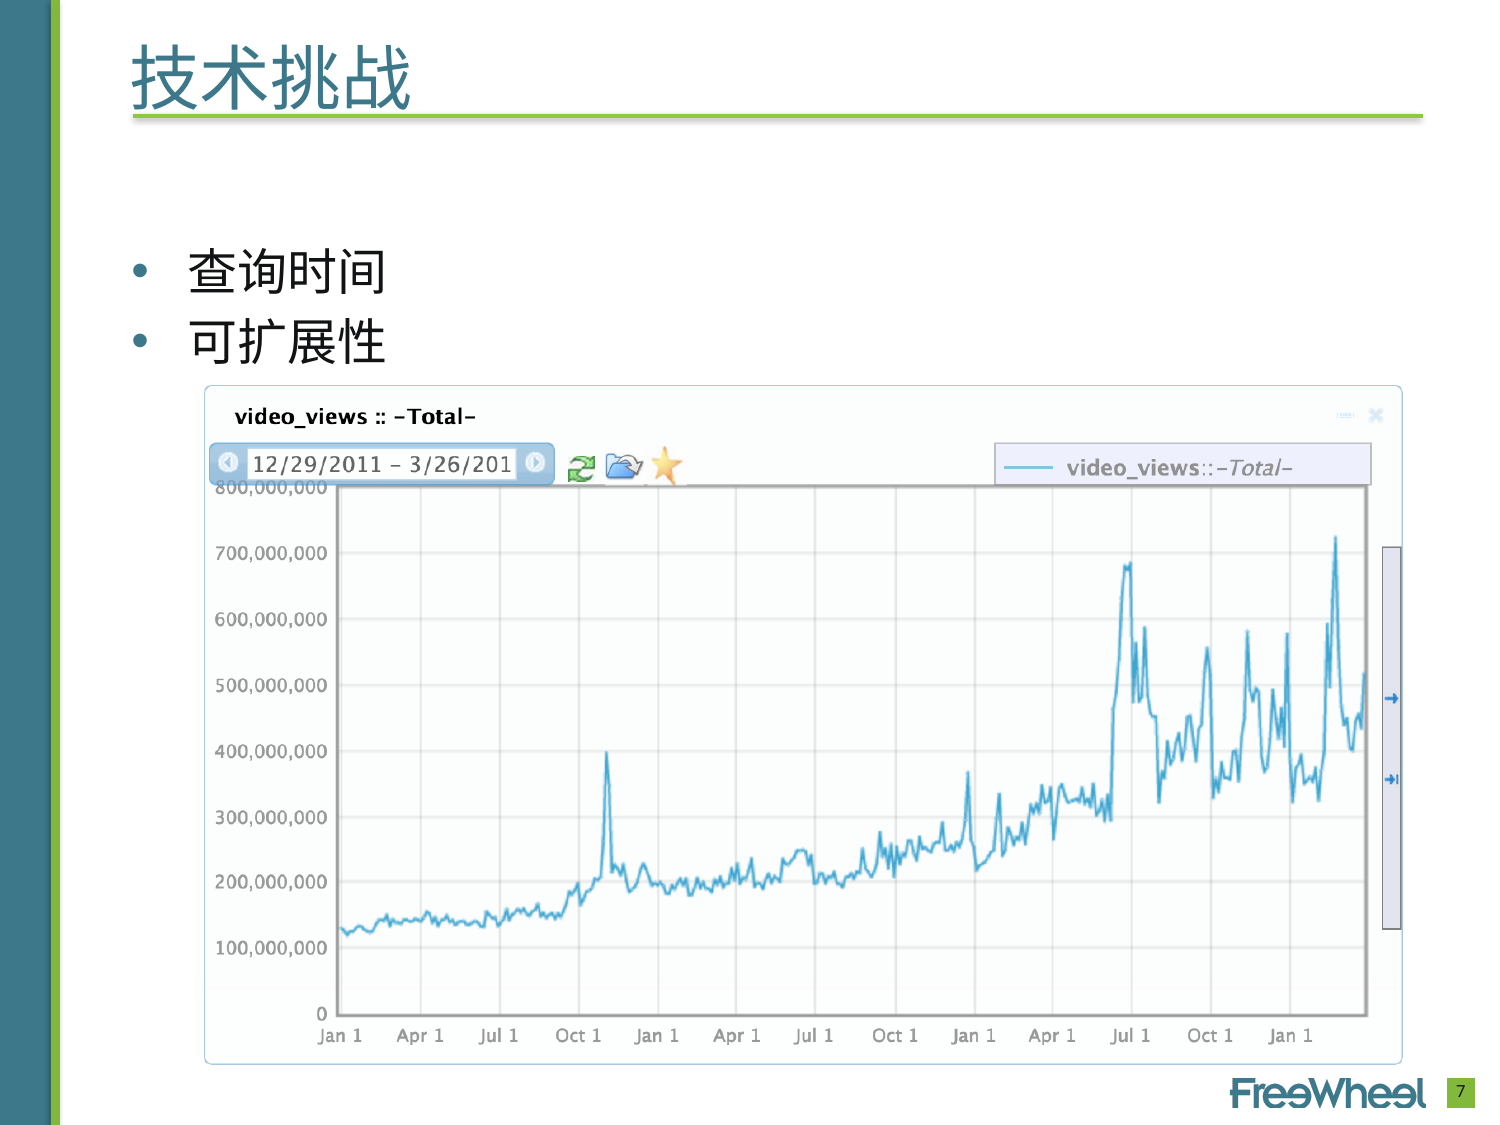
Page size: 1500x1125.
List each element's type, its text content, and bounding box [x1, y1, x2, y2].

title 技术挑战 [114, 0, 1420, 126]
slide_number 7 [1435, 1073, 1487, 1102]
picture [195, 376, 1413, 1073]
list 查询时间 可扩展性 流量增长 用户量增长 [116, 232, 1422, 1020]
